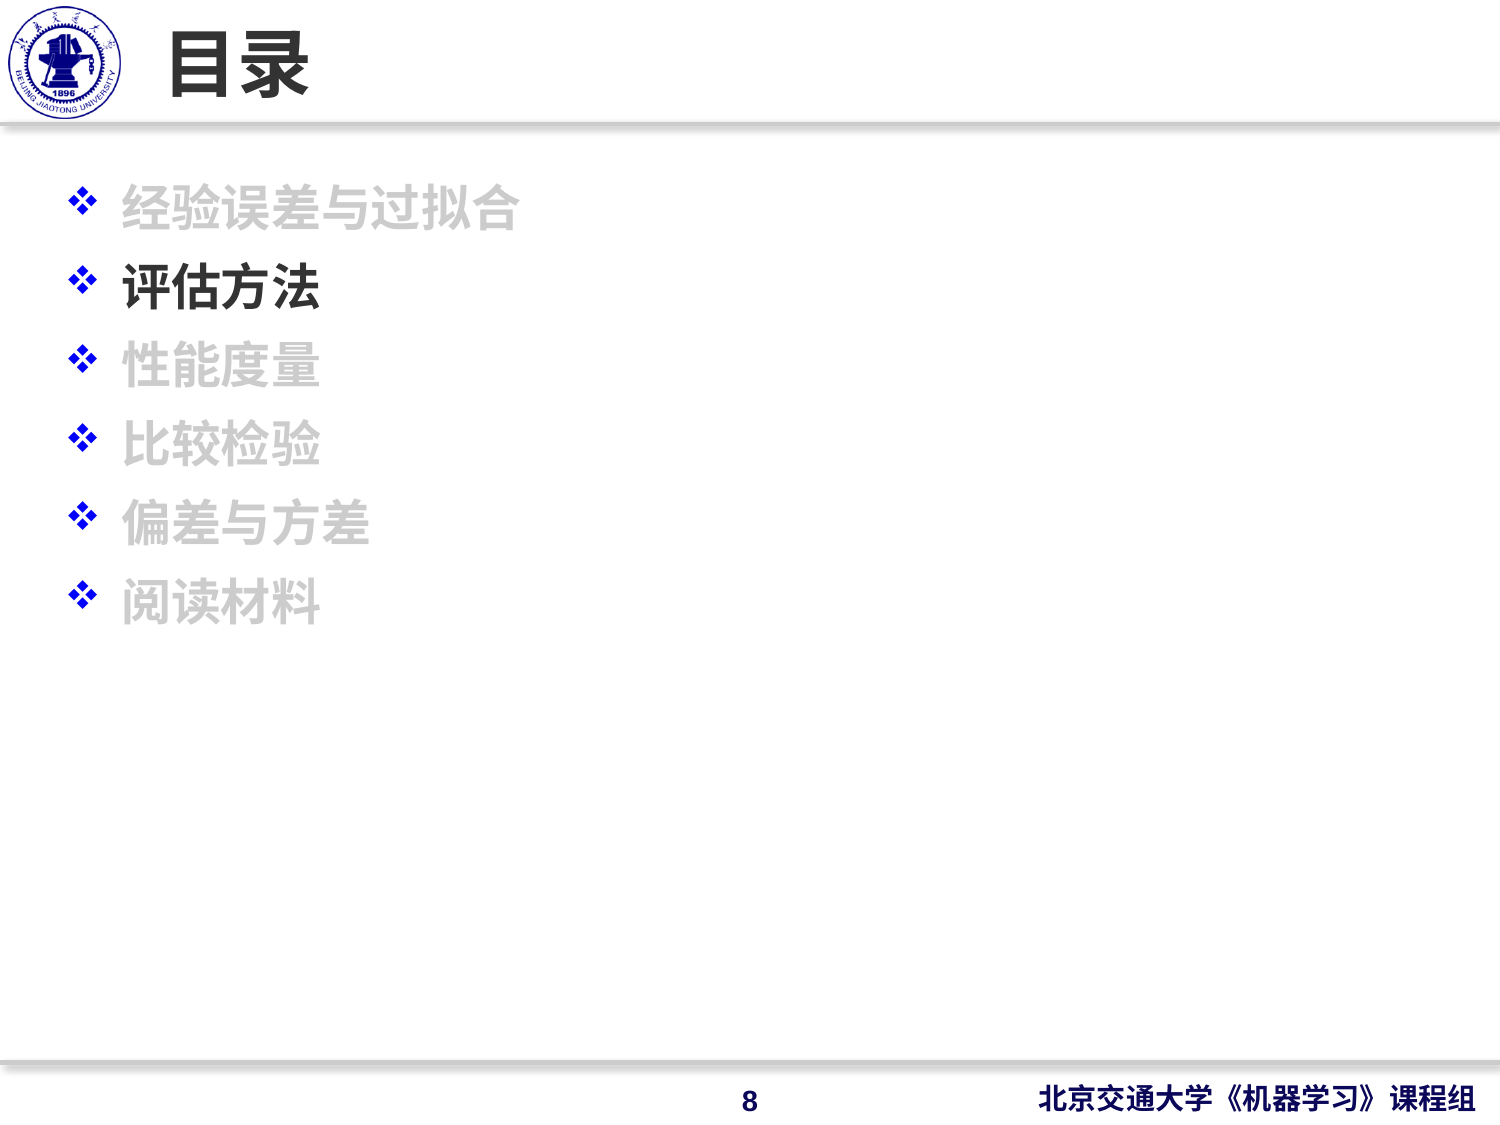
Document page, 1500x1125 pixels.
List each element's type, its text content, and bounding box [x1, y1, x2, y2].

list 经验误差与过拟合 评估方法 性能度量 比较检验 偏差与方差 阅读材料 [37, 168, 1463, 950]
title 目录 [162, 29, 1438, 107]
picture [8, 6, 121, 119]
